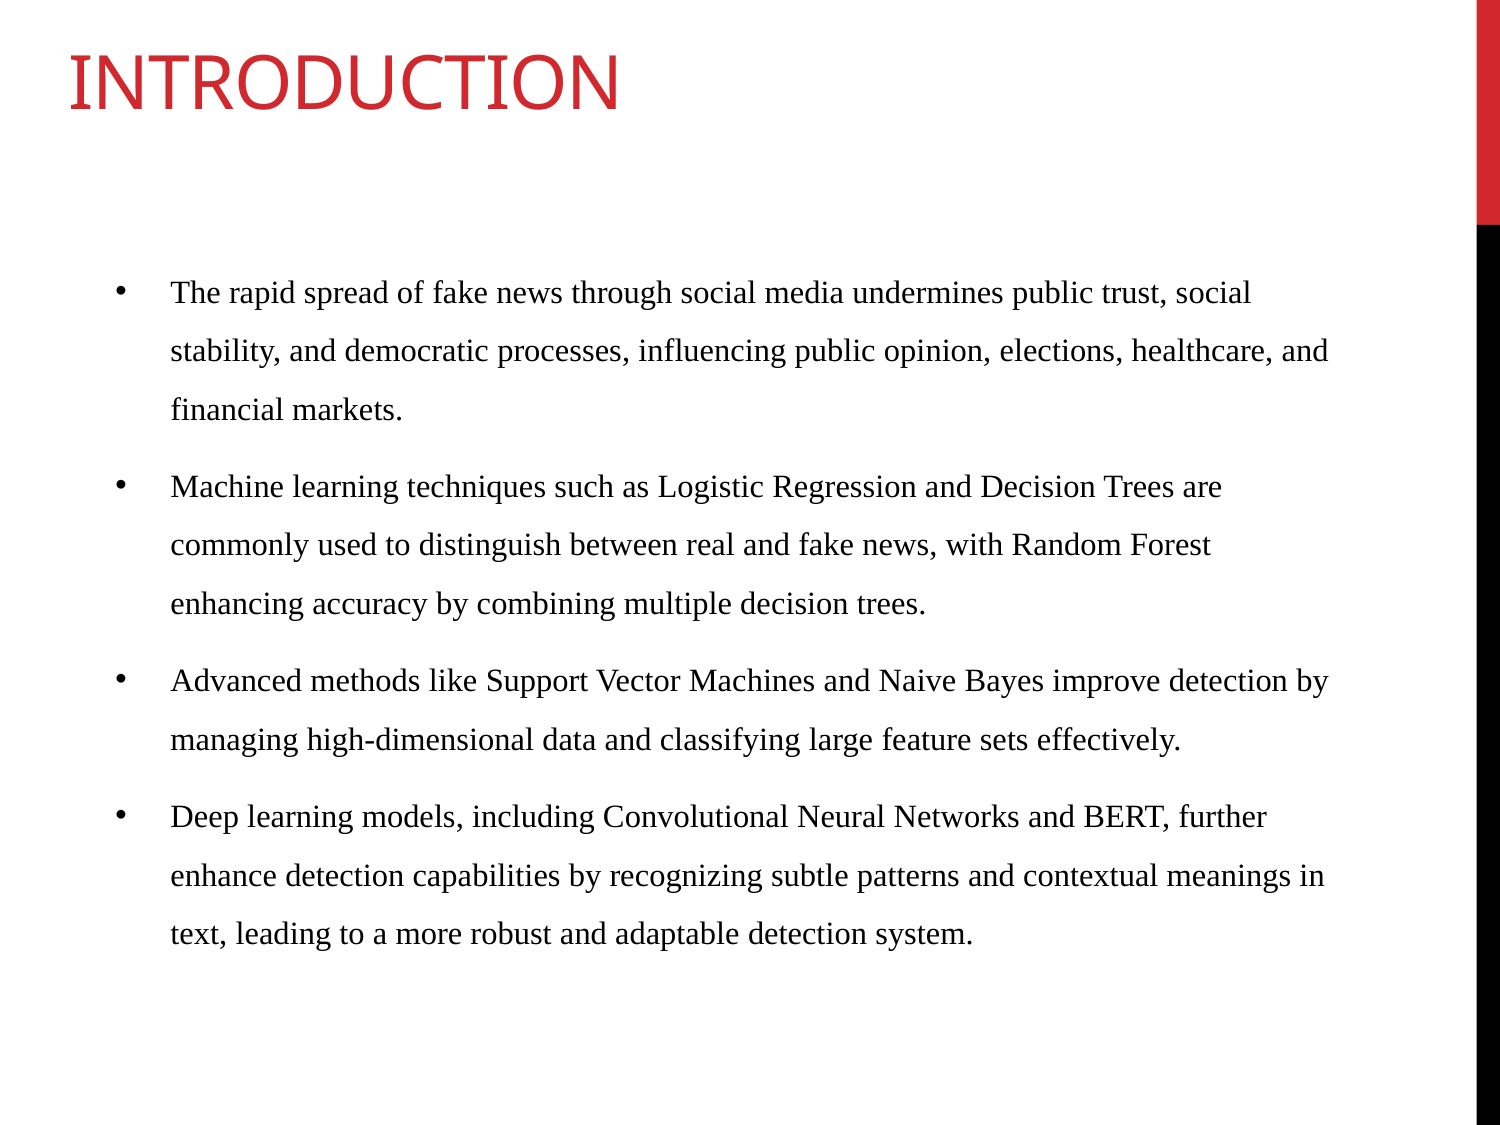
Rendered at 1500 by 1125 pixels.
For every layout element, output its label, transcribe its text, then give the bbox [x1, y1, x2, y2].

title introduction [53, 19, 717, 132]
list The rapid spread of fake news through social media undermines public trust, social stability, and democratic processes, influencing public opinion, elections, healthcare, and financial markets. Machine learning techniques such as Logistic Regression and Decision Trees are commonly used to distinguish between real and fake news, with Random Forest enhancing accuracy by combining multiple decision trees. Advanced methods like Support Vector Machines and Naive Bayes improve detection by managing high-dimensional data and classifying large feature sets effectively. Deep learning models, including Convolutional Neural Networks and BERT, further enhance detection capabilities by recognizing subtle patterns and contextual meanings in text, leading to a more robust and adaptable detection system. [100, 243, 1351, 961]
